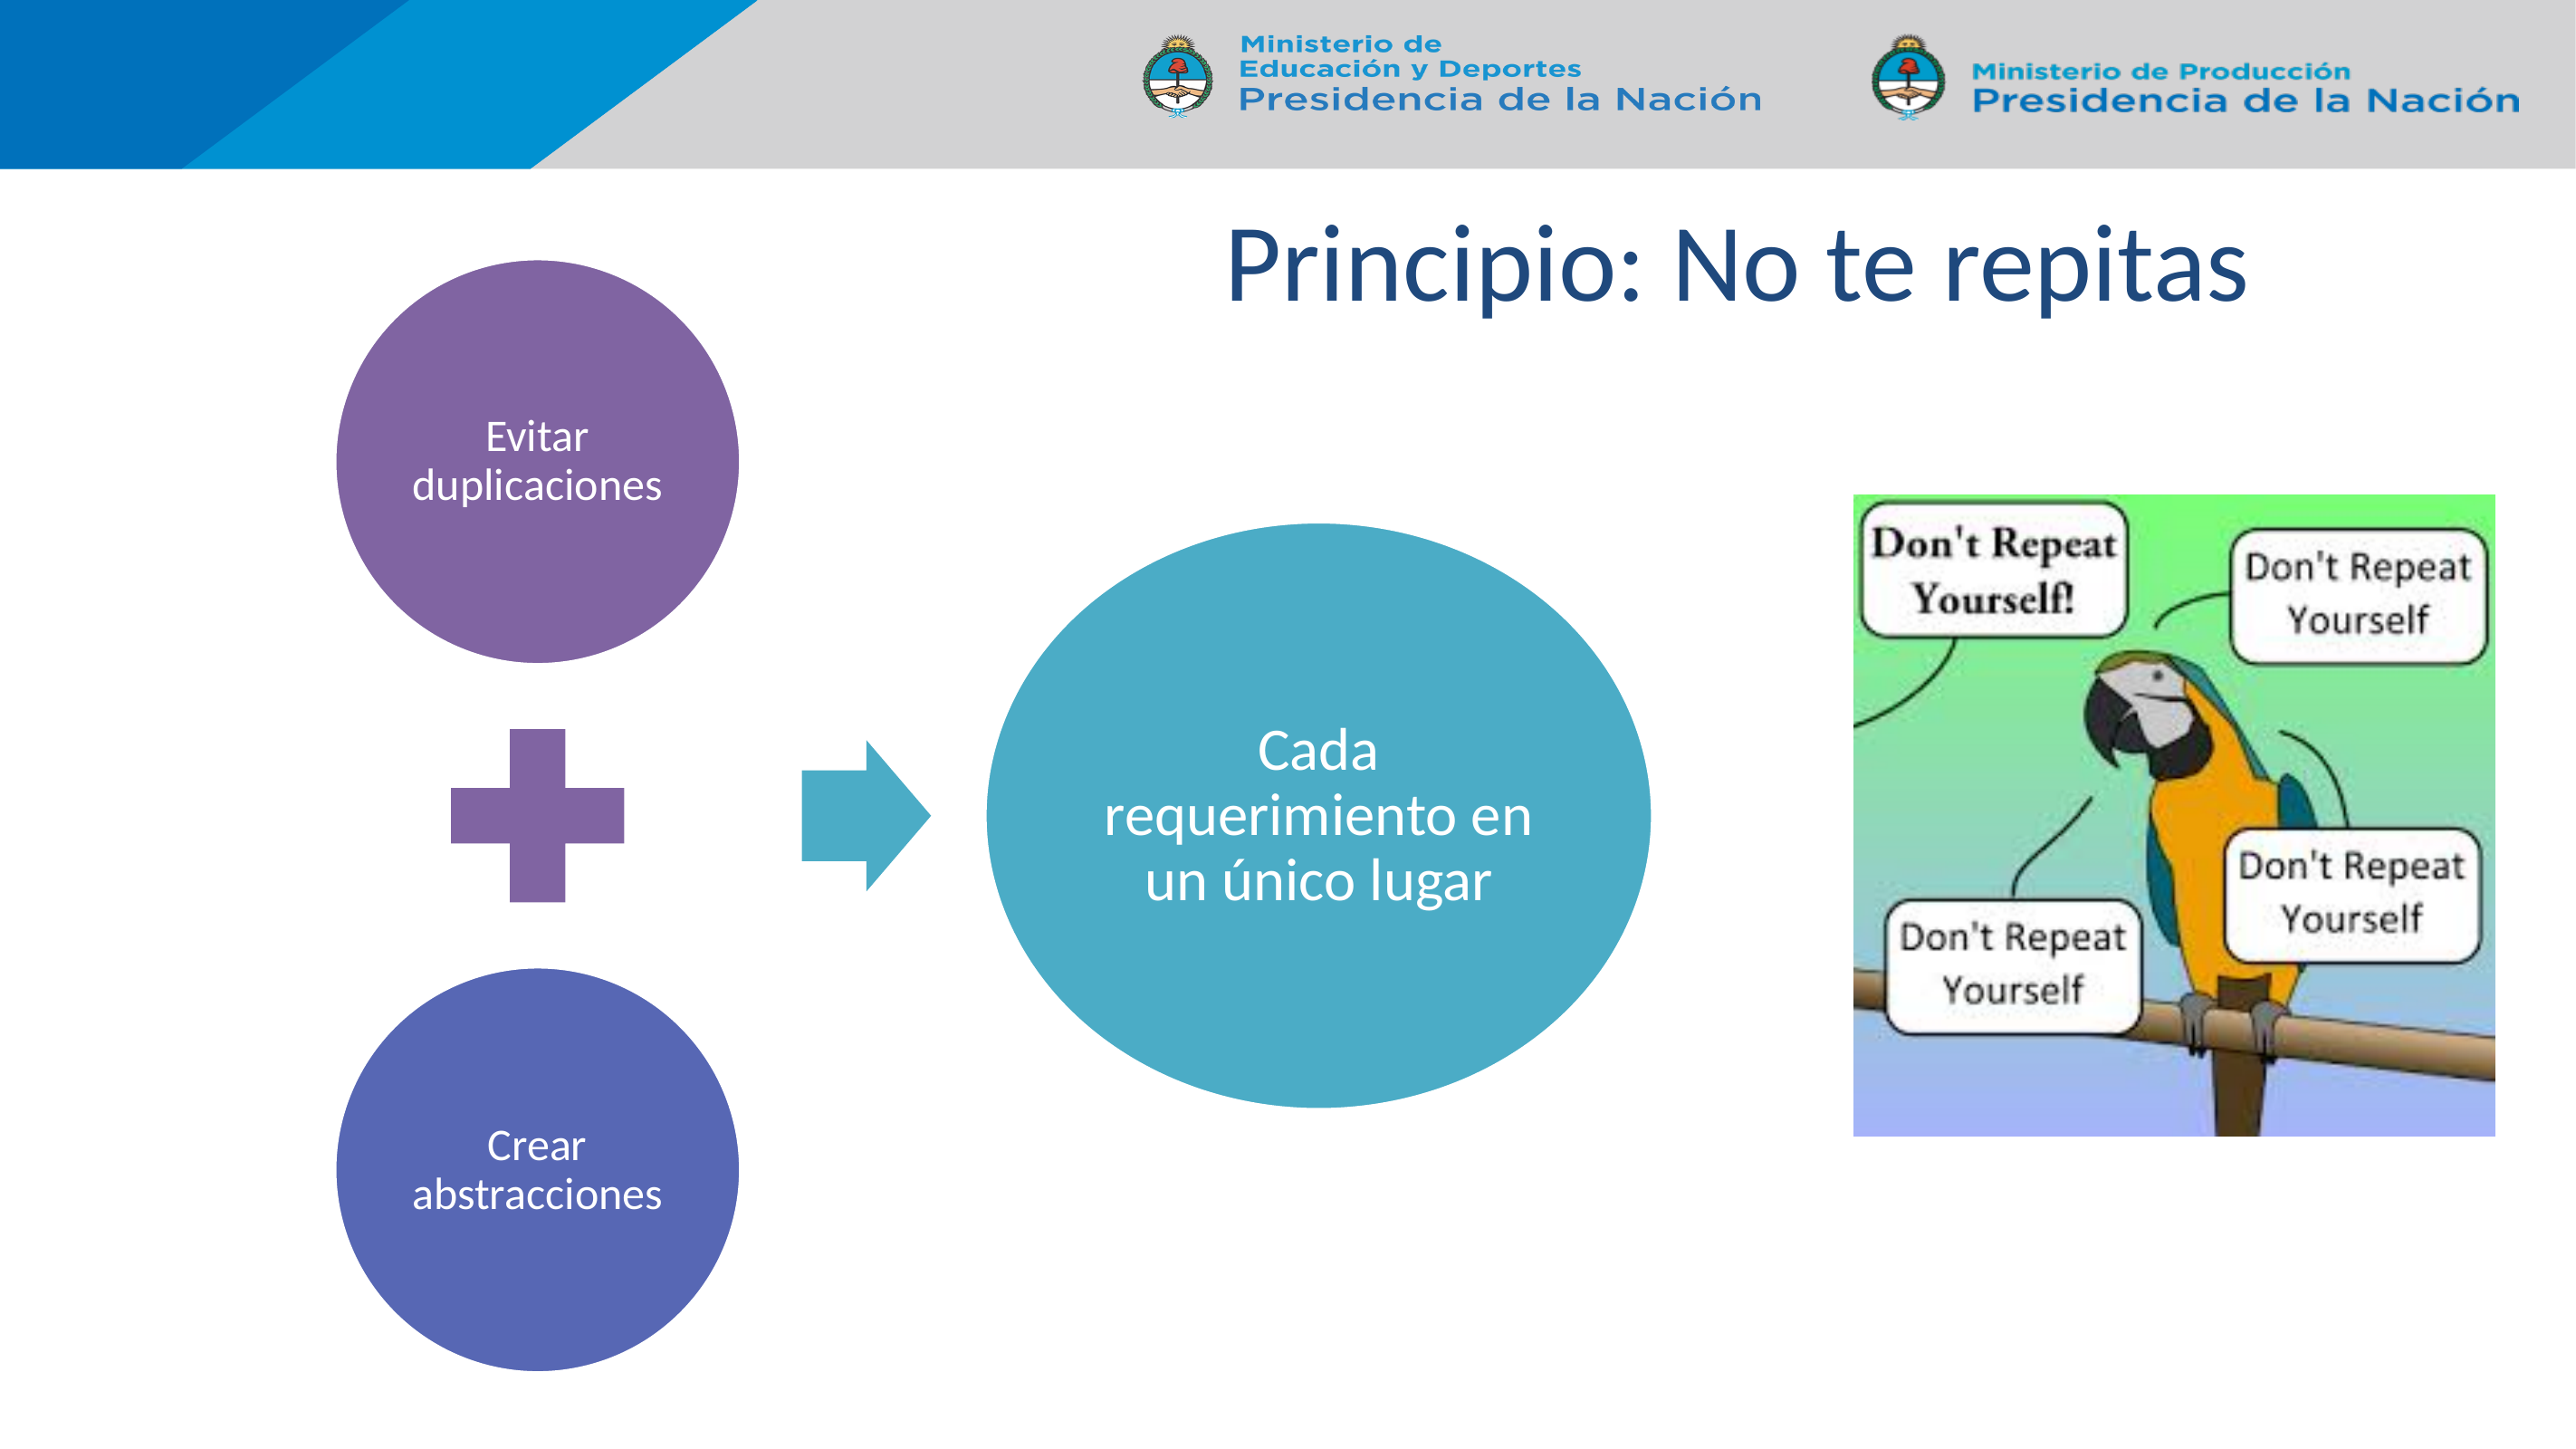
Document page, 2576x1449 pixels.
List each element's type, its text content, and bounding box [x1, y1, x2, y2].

picture [1142, 34, 1760, 122]
picture [1872, 34, 2519, 120]
title Principio: No te repitas [744, 190, 2576, 325]
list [0, 257, 2080, 1374]
picture [1853, 494, 2495, 1137]
